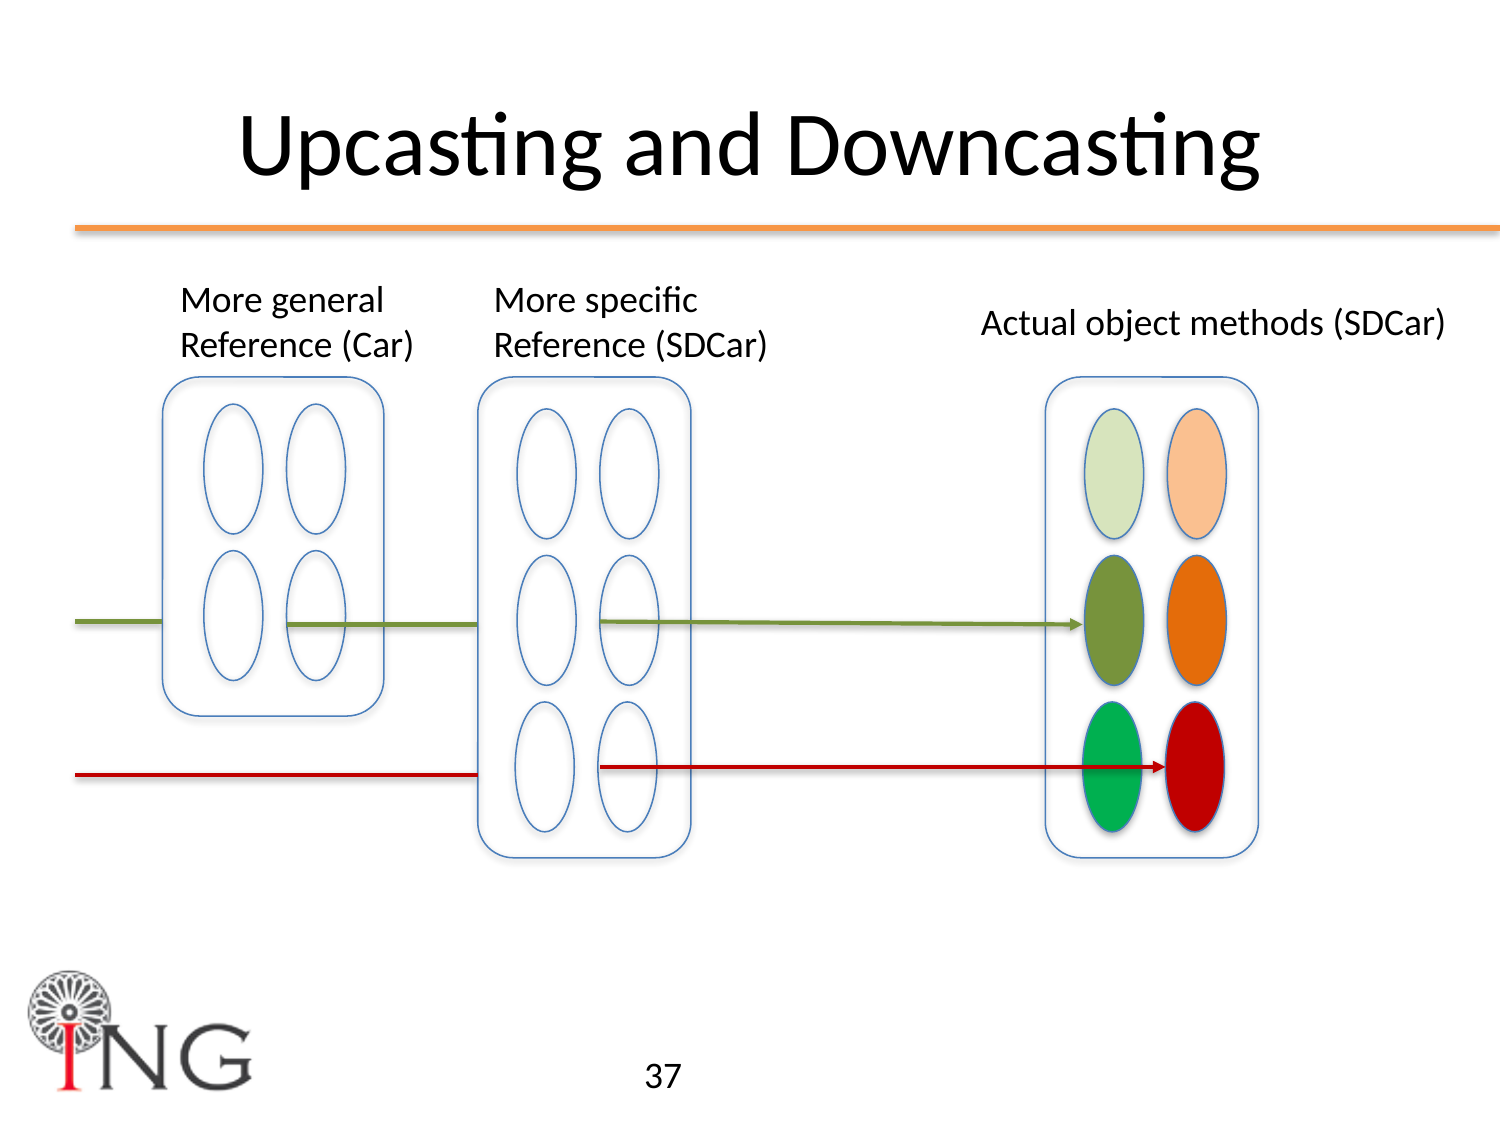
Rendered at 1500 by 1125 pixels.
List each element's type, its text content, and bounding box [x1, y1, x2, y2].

text_box [161, 376, 385, 717]
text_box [599, 621, 1083, 625]
text_box [1044, 376, 1260, 859]
text_box More general Reference (Car) [165, 267, 430, 373]
title Upcasting and Downcasting [75, 45, 1425, 233]
text_box Actual object methods (SDCar) [966, 290, 1462, 351]
picture [3, 948, 281, 1124]
text_box More specific Reference (SDCar) [478, 267, 784, 373]
slide_number 37 [629, 1043, 1425, 1104]
text_box [476, 376, 692, 859]
